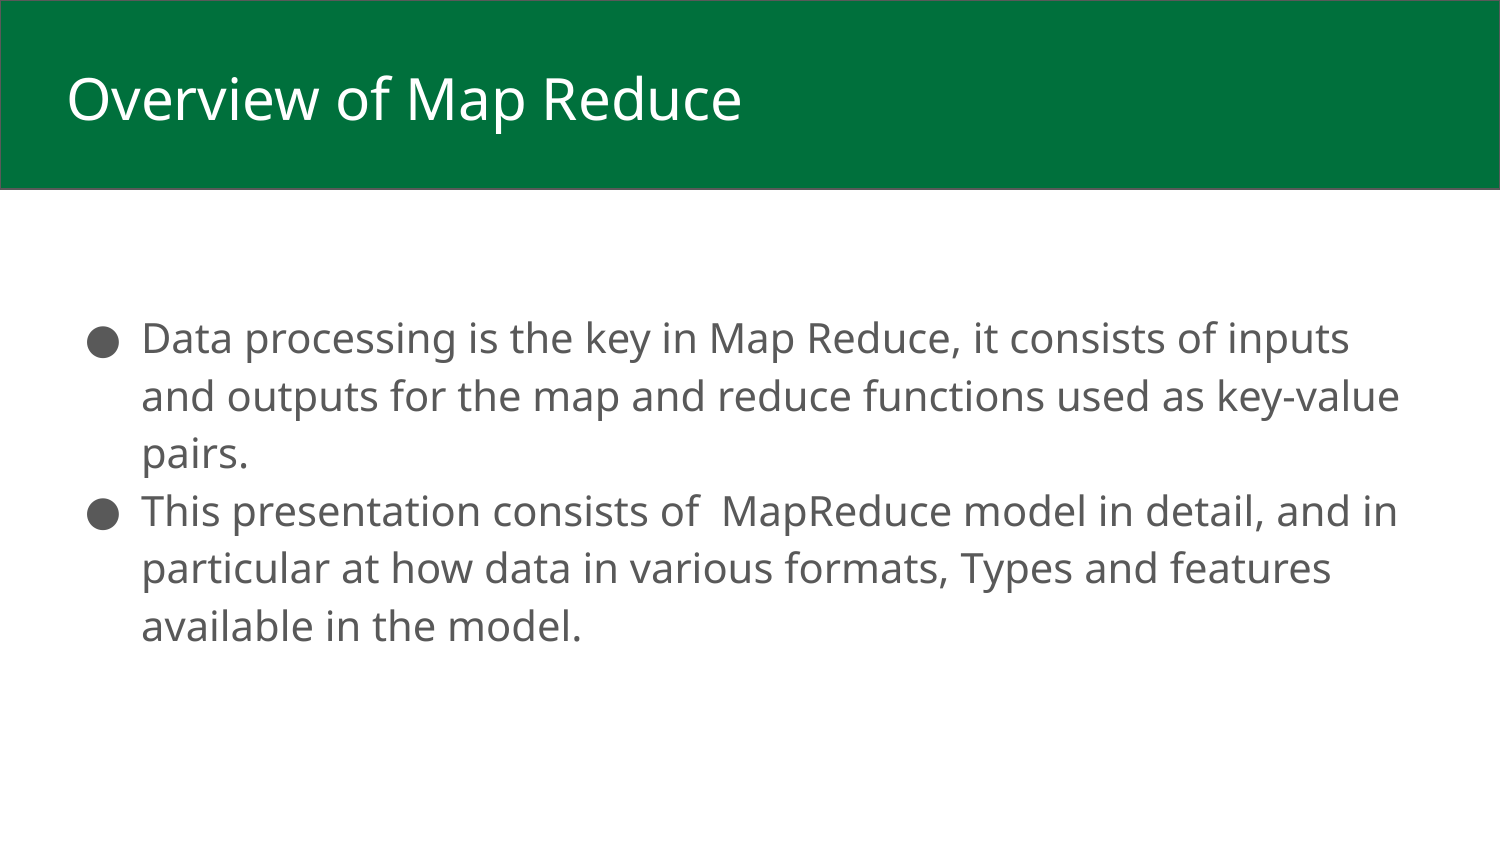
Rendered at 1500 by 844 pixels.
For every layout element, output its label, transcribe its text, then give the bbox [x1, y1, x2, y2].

list Data processing is the key in Map Reduce, it consists of inputs and outputs for the map and reduce functions used as key-value pairs. This presentation consists of MapReduce model in detail, and in particular at how data in various formats, Types and features available in the model. [51, 289, 1449, 750]
title Overview of Map Reduce [51, 47, 1449, 142]
